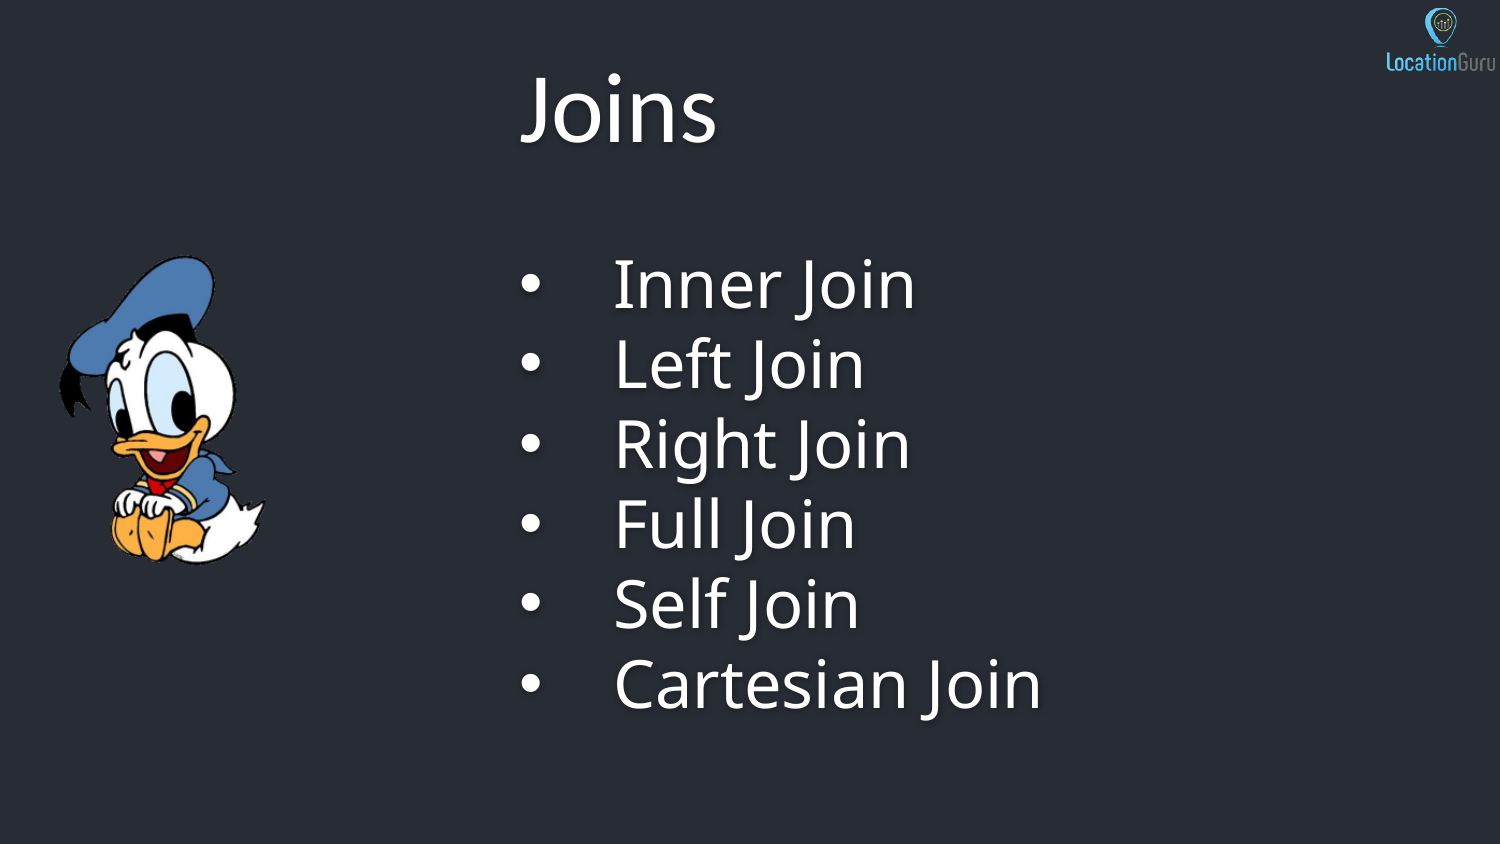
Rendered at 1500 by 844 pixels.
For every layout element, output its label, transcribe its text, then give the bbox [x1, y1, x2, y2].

text_box Joins Inner Join Left Join Right Join Full Join Self Join Cartesian Join [504, 0, 1500, 844]
picture [55, 248, 272, 569]
